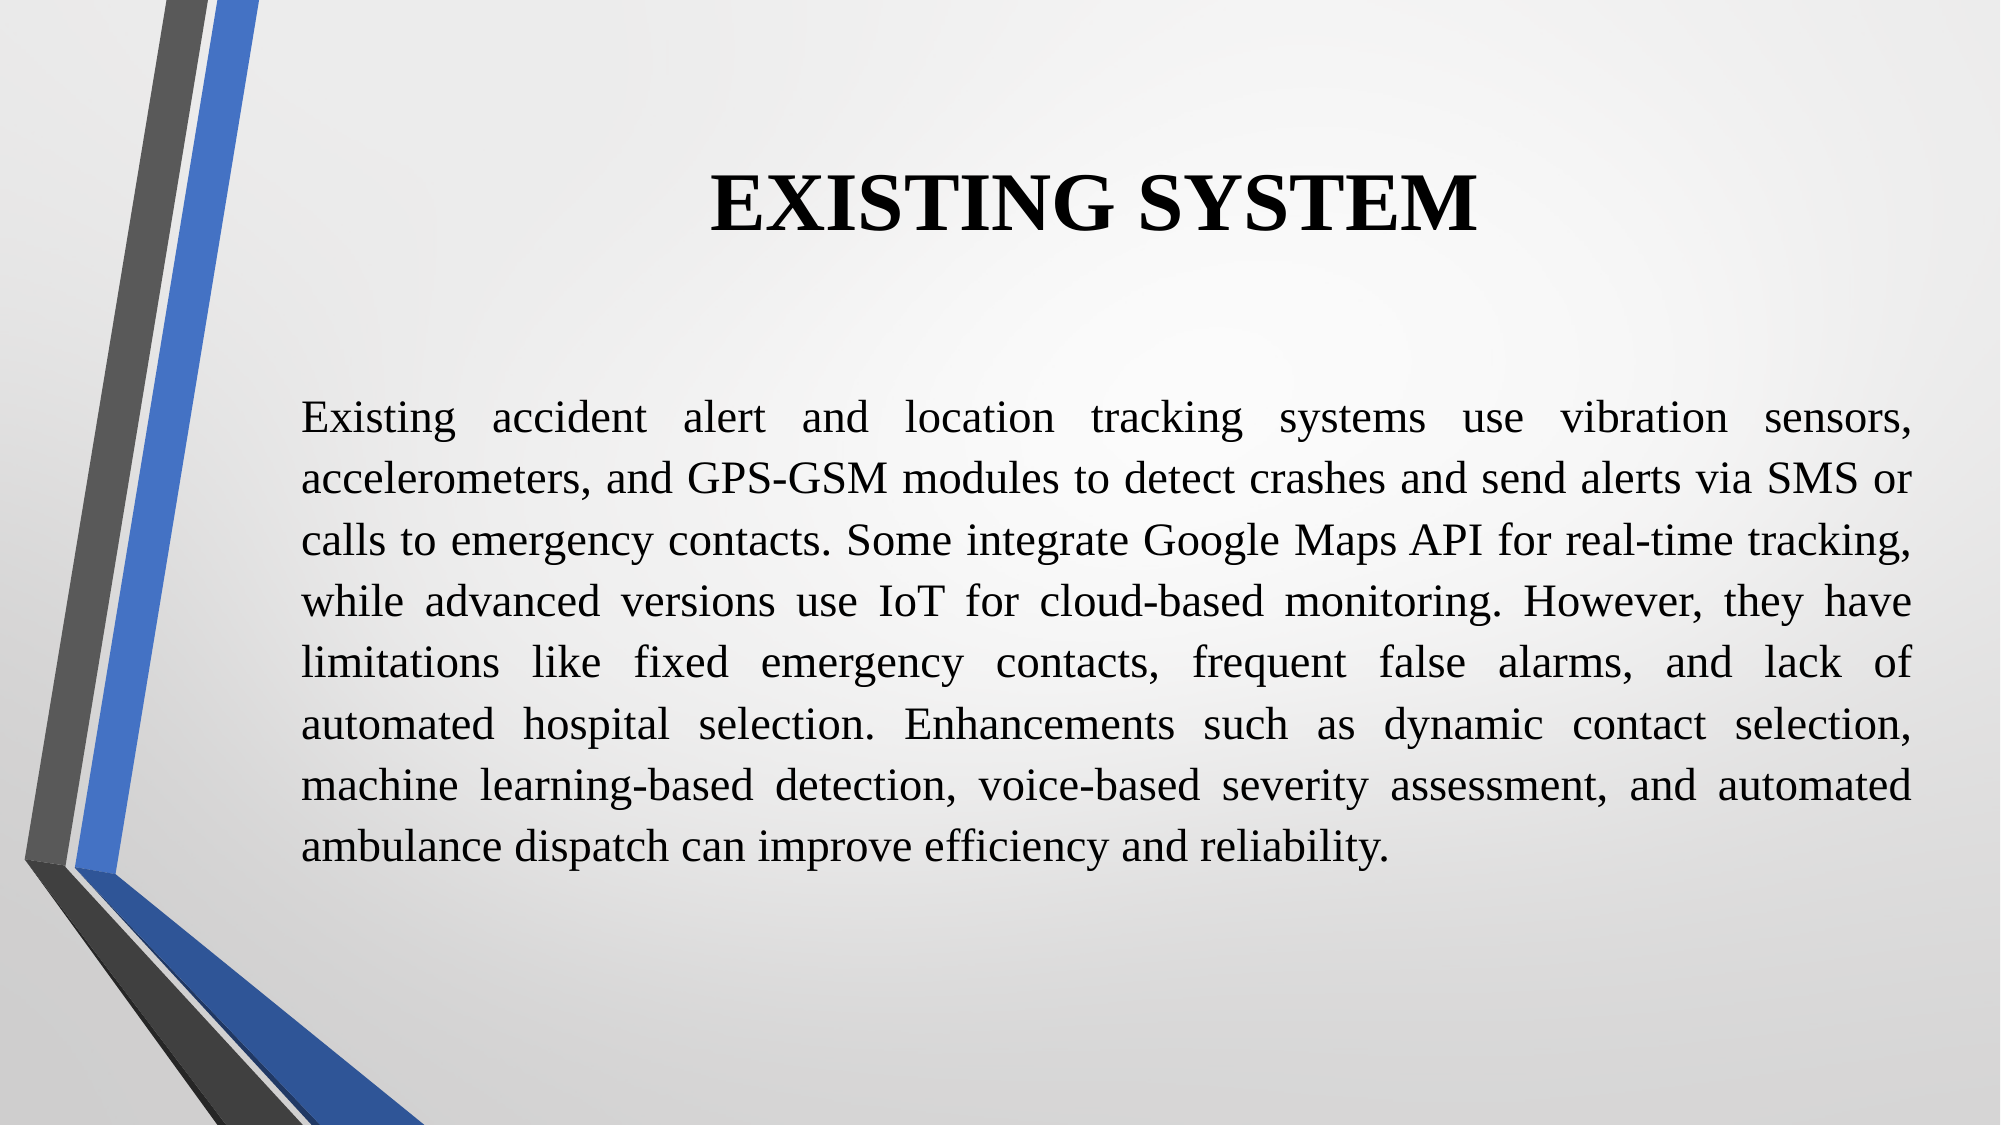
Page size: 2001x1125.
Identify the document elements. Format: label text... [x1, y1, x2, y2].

list Existing accident alert and location tracking systems use vibration sensors, accelerometers, and GPS-GSM modules to detect crashes and send alerts via SMS or calls to emergency contacts. Some integrate Google Maps API for real-time tracking, while advanced versions use IoT for cloud-based monitoring. However, they have limitations like fixed emergency contacts, frequent false alarms, and lack of automated hospital selection. Enhancements such as dynamic contact selection, machine learning-based detection, voice-based severity assessment, and automated ambulance dispatch can improve efficiency and reliability. [285, 369, 1930, 882]
title EXISTING SYSTEM [273, 53, 1917, 341]
